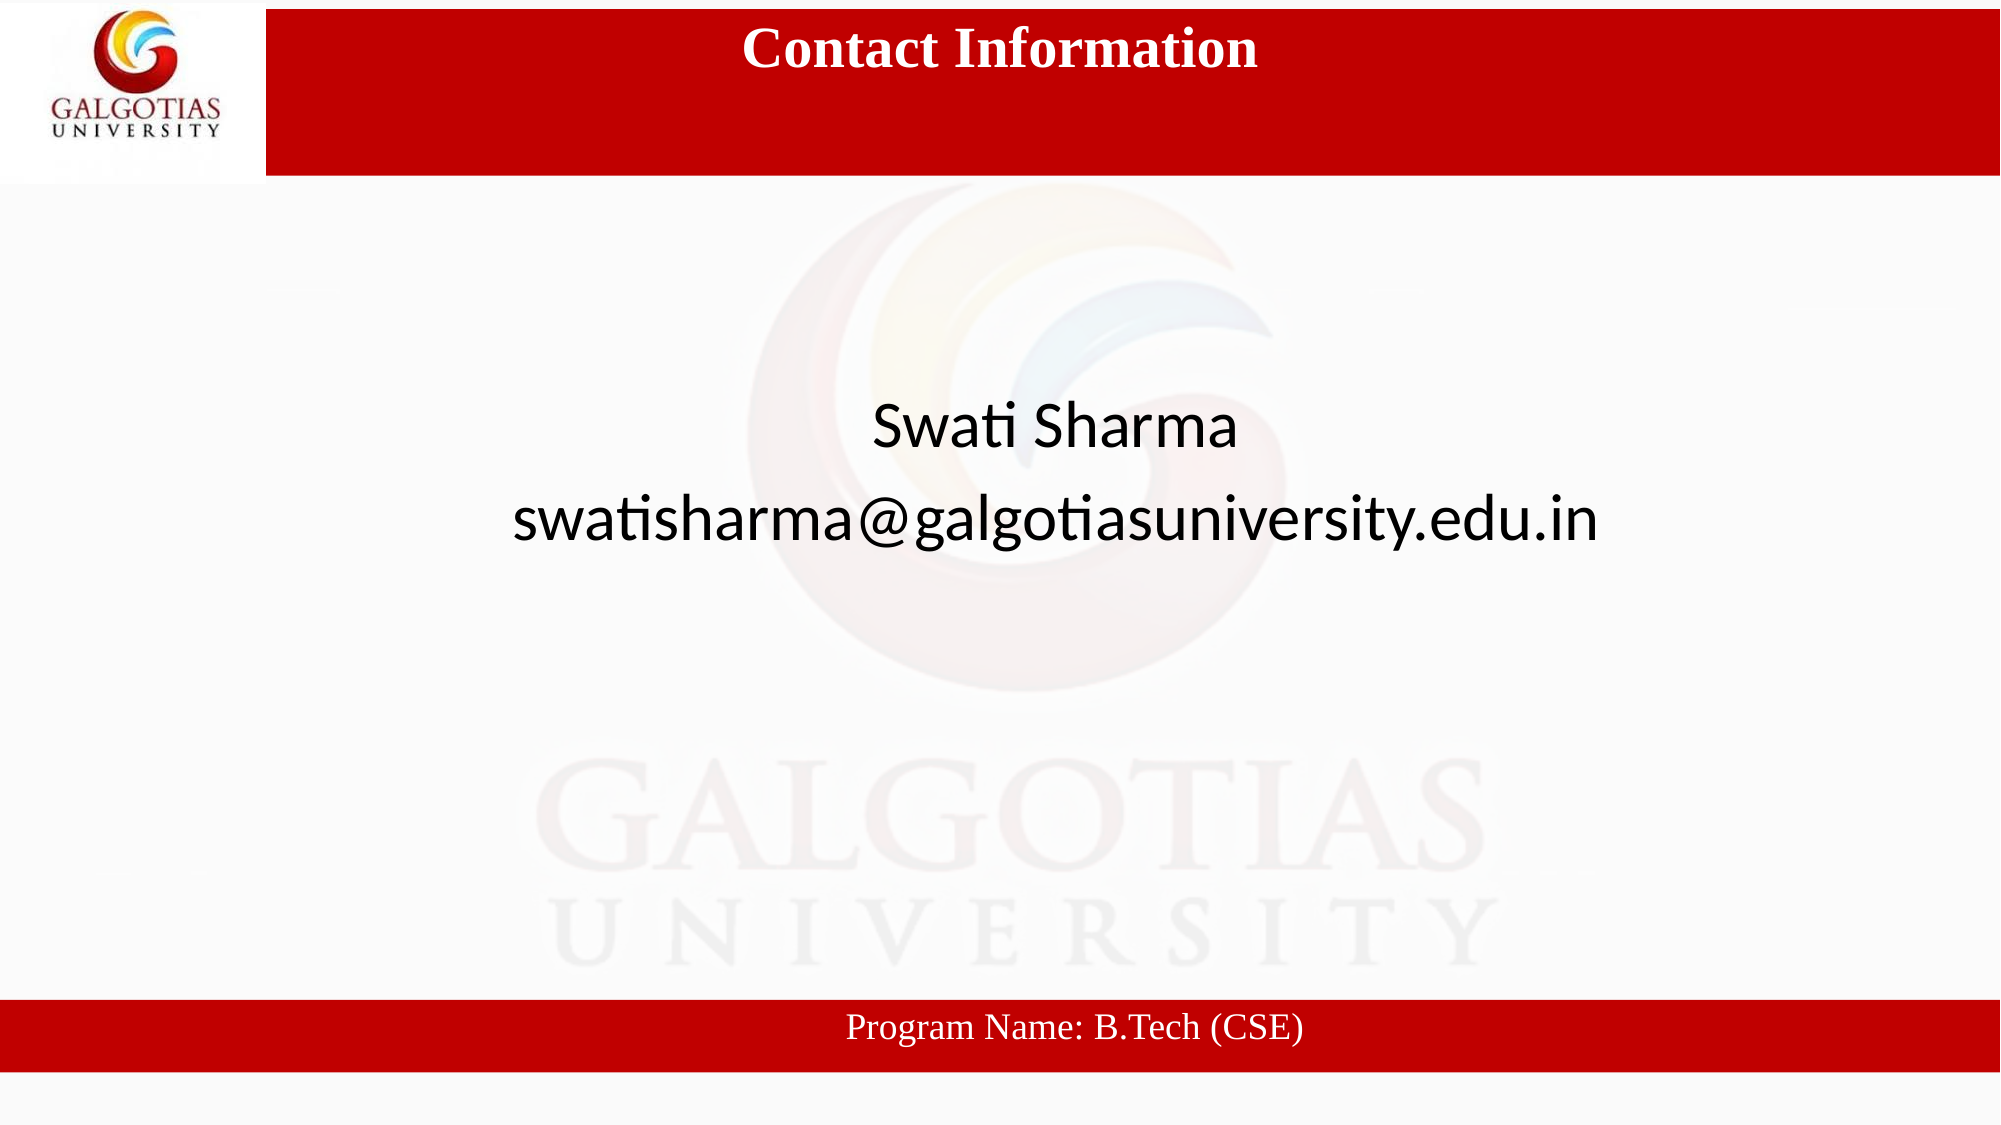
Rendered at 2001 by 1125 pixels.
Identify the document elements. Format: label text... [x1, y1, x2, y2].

text_box Swati Sharma swatisharma@galgotiasuniversity.edu.in [249, 324, 1713, 999]
text_box Program Name: B.Tech (CSE) [0, 999, 2000, 1073]
text_box Contact Information [270, 9, 2000, 176]
picture [0, 3, 266, 185]
